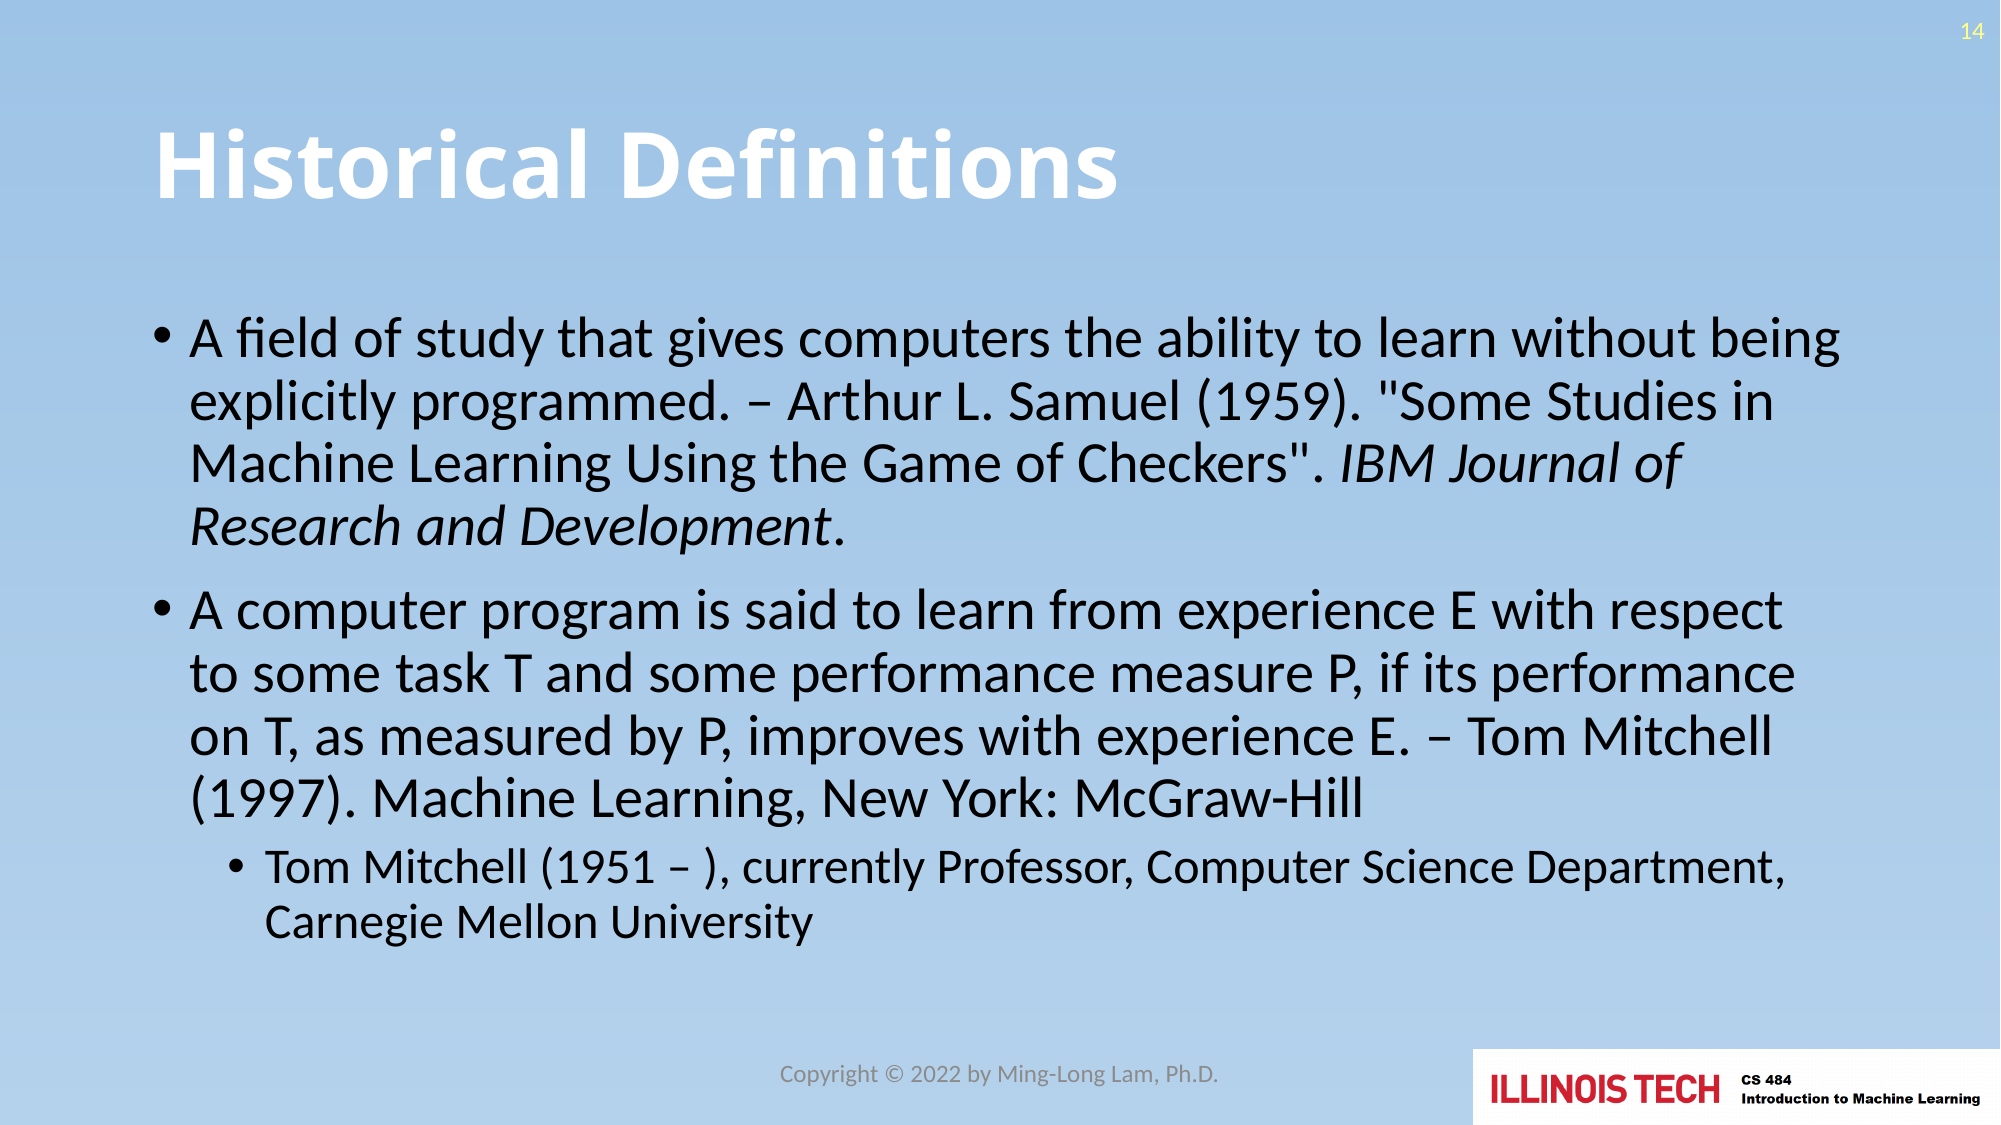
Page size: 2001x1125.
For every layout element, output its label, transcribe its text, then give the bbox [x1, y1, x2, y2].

slide_number 14 [1550, 0, 2000, 60]
footer Copyright © 2022 by Ming-Long Lam, Ph.D. [662, 1042, 1338, 1103]
list A field of study that gives computers the ability to learn without being explicitly programmed. – Arthur L. Samuel (1959). "Some Studies in Machine Learning Using the Game of Checkers". IBM Journal of Research and Development. A computer program is said to learn from experience E with respect to some task T and some performance measure P, if its performance on T, as measured by P, improves with experience E. – Tom Mitchell (1997). Machine Learning, New York: McGraw-Hill Tom Mitchell (1951 – ), currently Professor, Computer Science Department, Carnegie Mellon University [137, 299, 1863, 1014]
picture [1473, 1049, 2000, 1125]
title Historical Definitions [137, 59, 1863, 278]
